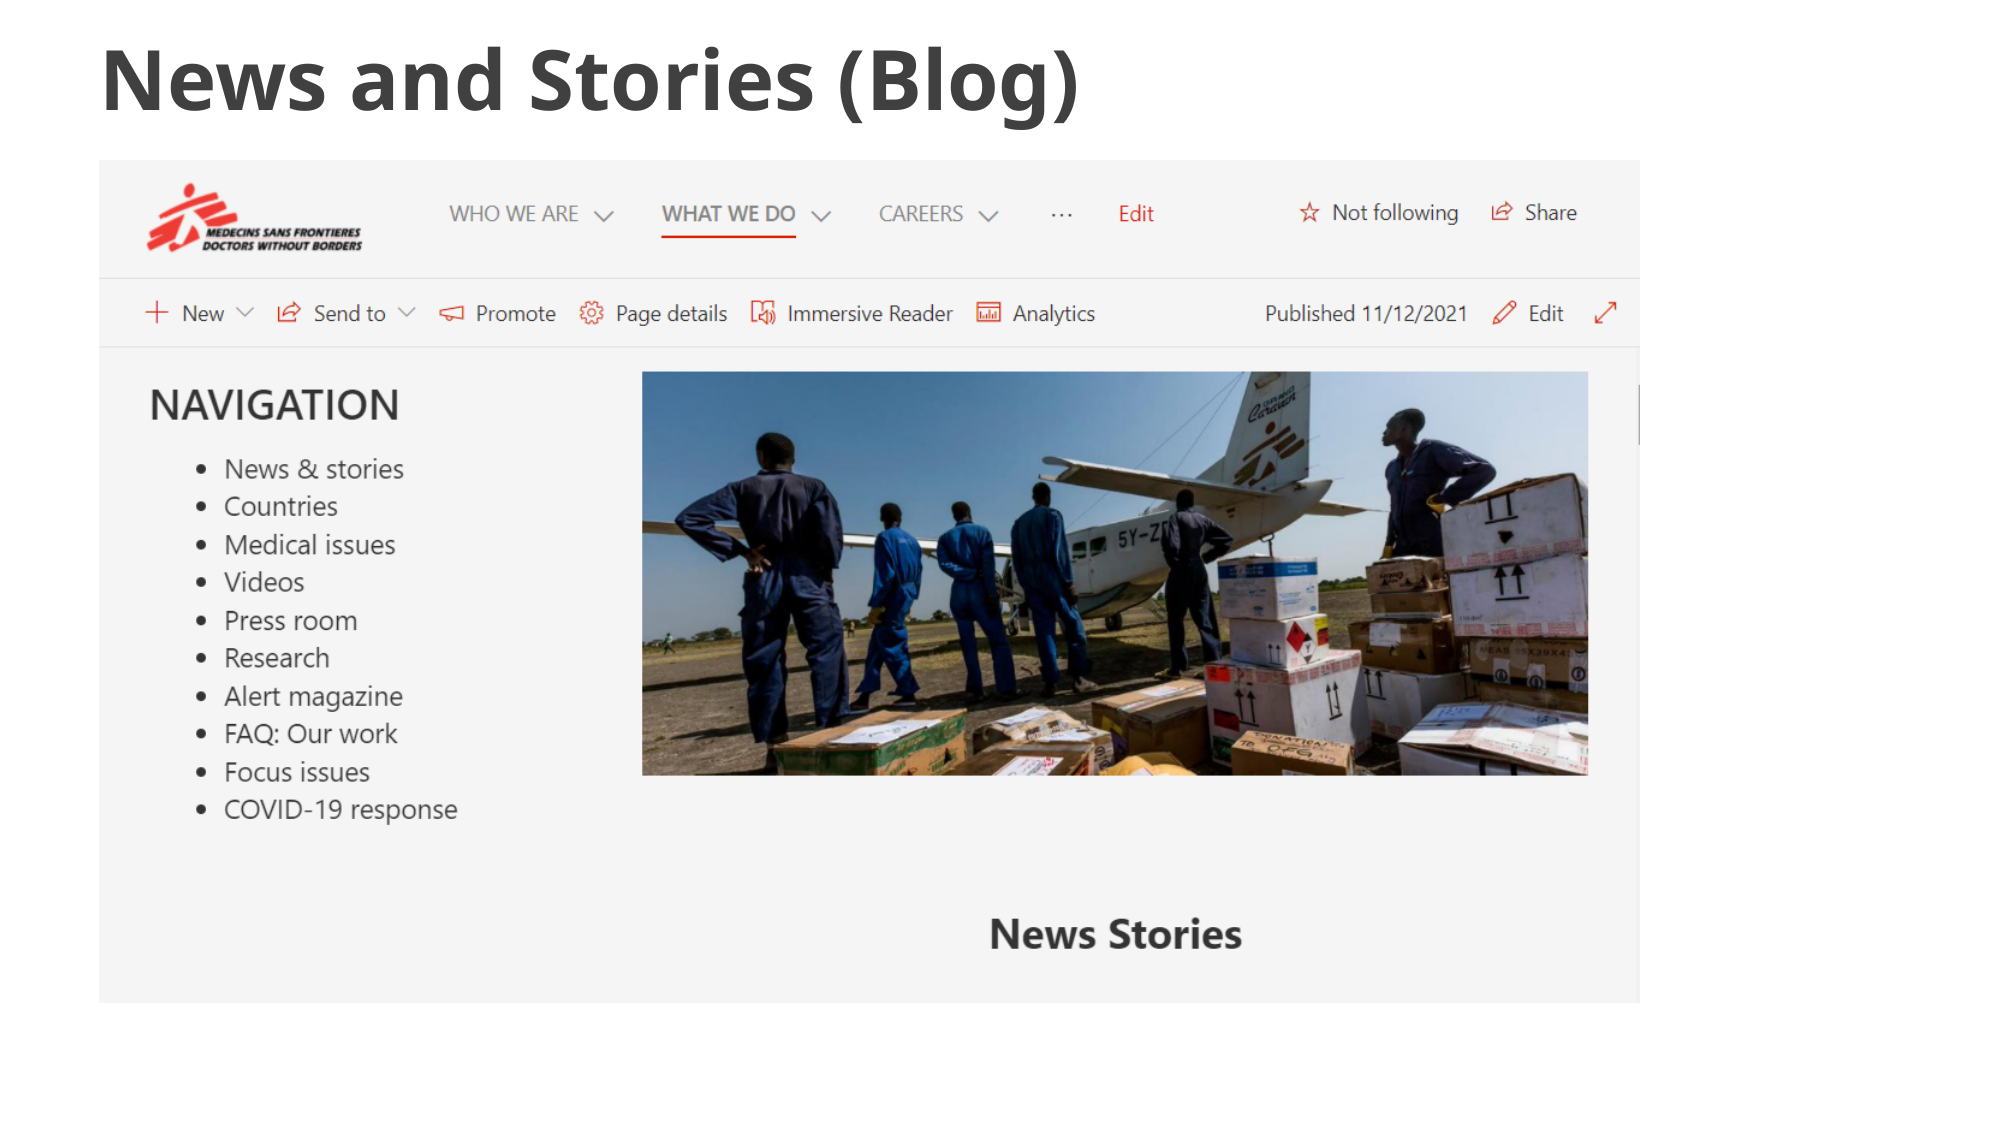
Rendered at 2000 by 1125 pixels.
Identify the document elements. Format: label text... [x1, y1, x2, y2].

picture [99, 160, 1640, 1004]
title News and Stories (Blog) [99, 19, 1900, 136]
